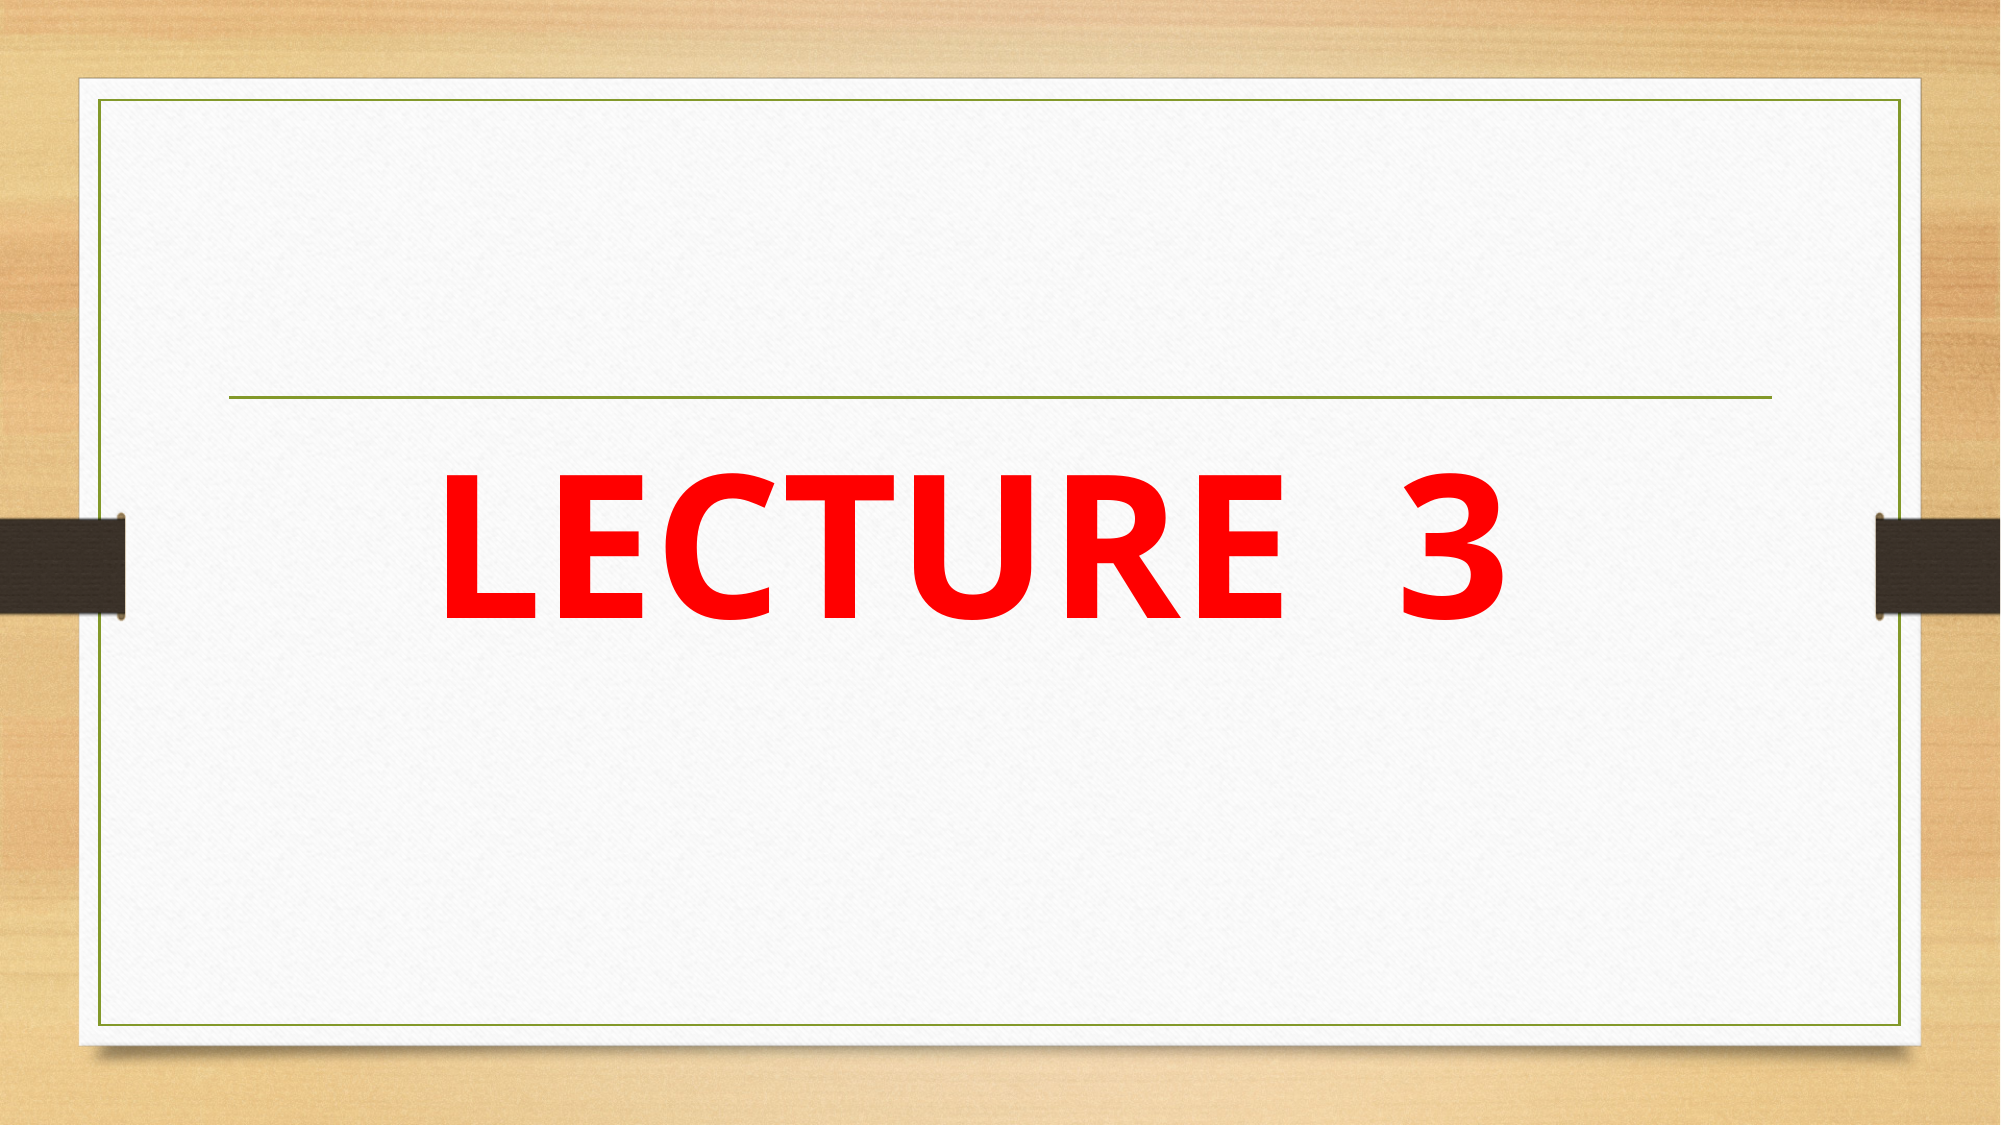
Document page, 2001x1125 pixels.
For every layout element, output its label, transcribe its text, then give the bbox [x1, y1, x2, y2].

picture [0, 0, 2001, 1125]
title LECTURE 3 [207, 304, 1735, 774]
